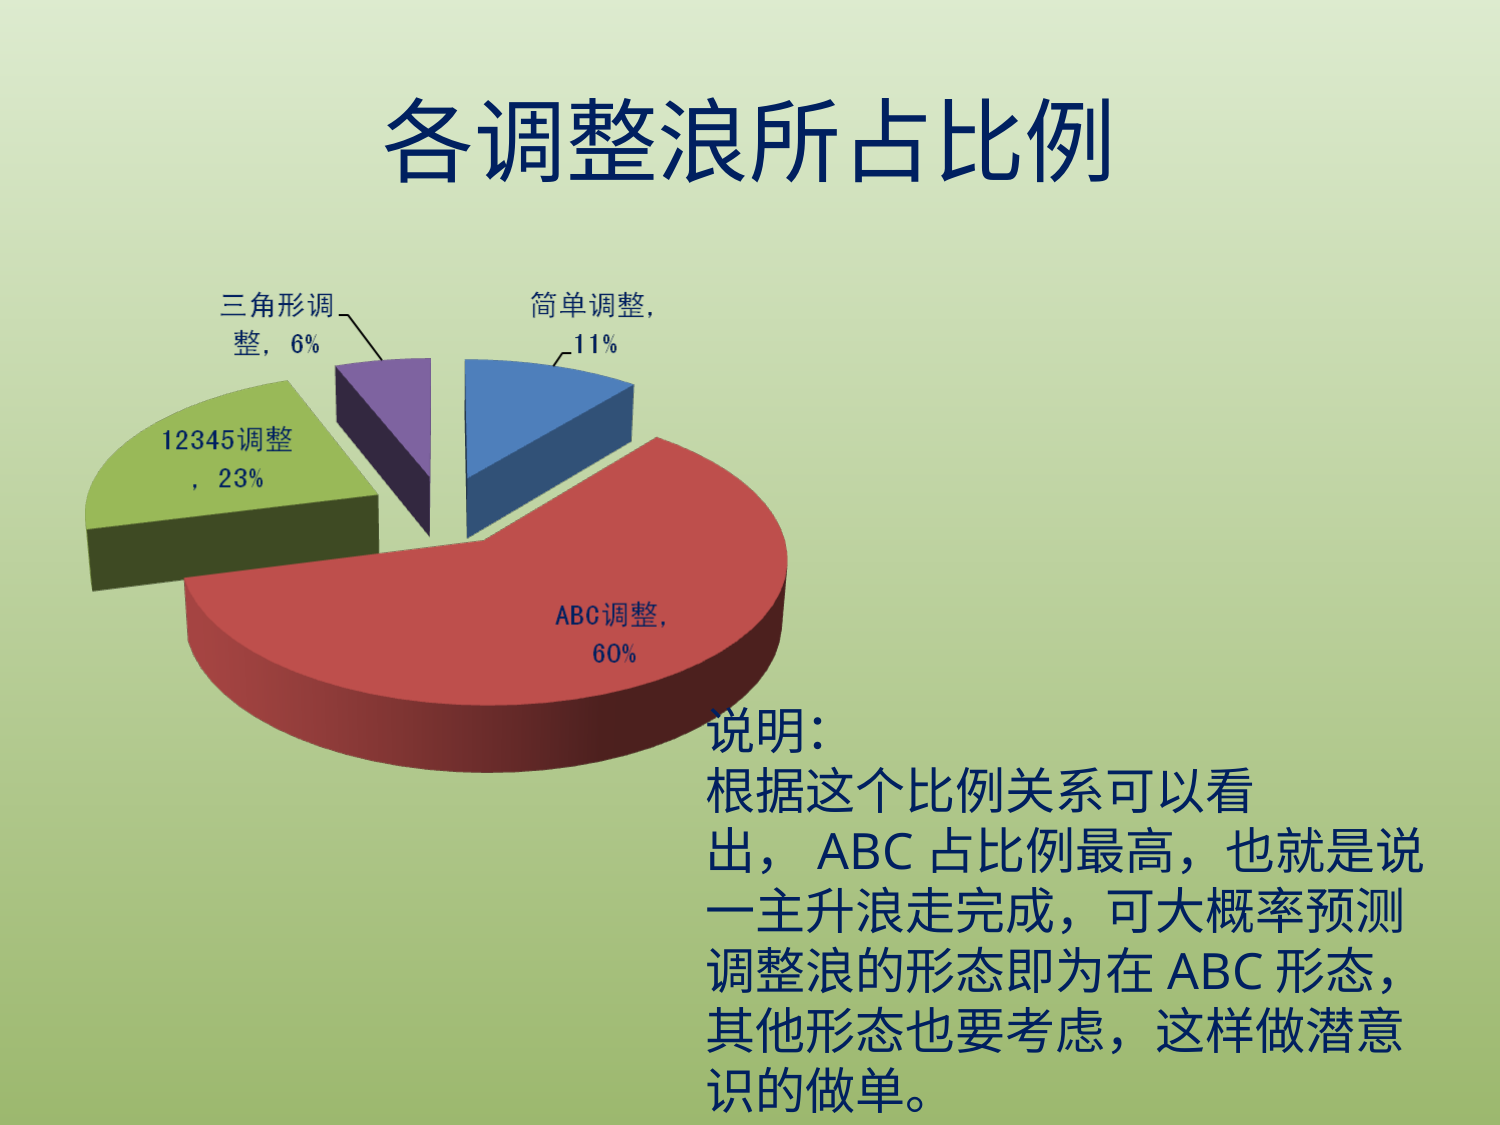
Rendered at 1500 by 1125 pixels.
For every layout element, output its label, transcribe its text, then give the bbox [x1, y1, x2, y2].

title 各调整浪所占比例 [74, 44, 1426, 233]
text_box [56, 270, 830, 890]
text_box 说明： 根据这个比例关系可以看出，ABC占比例最高，也就是说一主升浪走完成，可大概率预测调整浪的形态即为在ABC形态，其他形态也要考虑，这样做潜意识的做单。 [690, 692, 1465, 1125]
